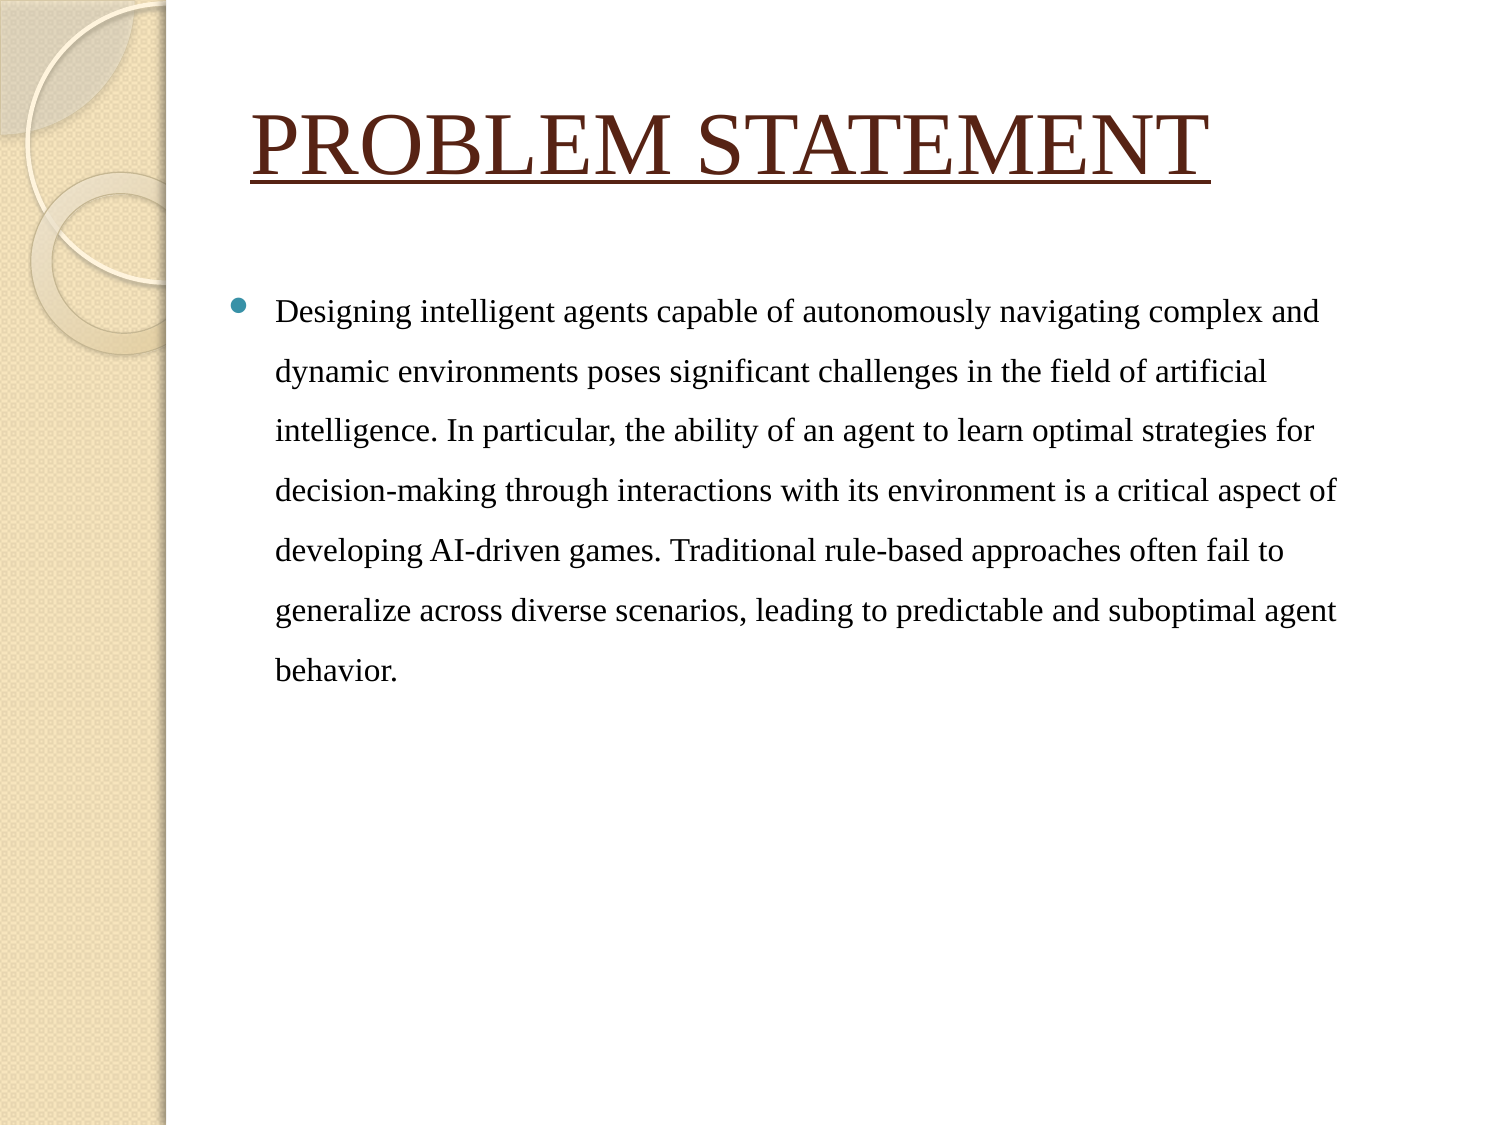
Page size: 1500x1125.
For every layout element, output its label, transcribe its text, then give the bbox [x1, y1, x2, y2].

list Designing intelligent agents capable of autonomously navigating complex and dynamic environments poses significant challenges in the field of artificial intelligence. In particular, the ability of an agent to learn optimal strategies for decision-making through interactions with its environment is a critical aspect of developing AI-driven games. Traditional rule-based approaches often fail to generalize across diverse scenarios, leading to predictable and suboptimal agent behavior. [200, 152, 1404, 805]
title PROBLEM STATEMENT [235, 45, 1466, 233]
